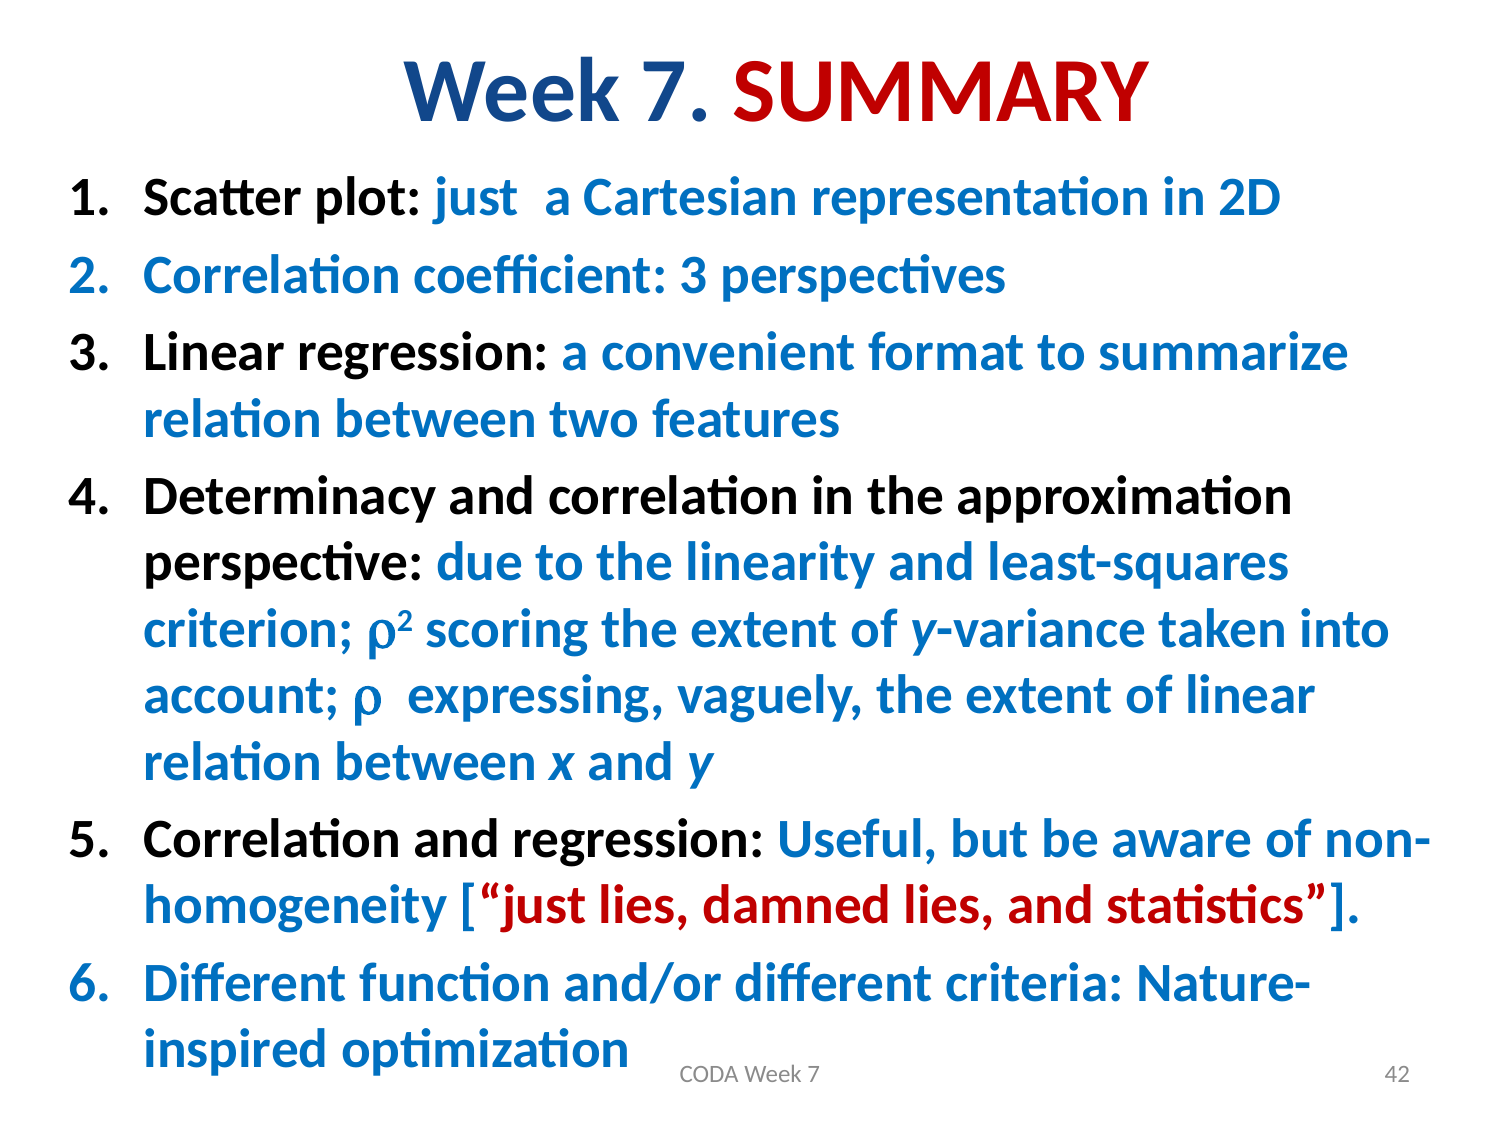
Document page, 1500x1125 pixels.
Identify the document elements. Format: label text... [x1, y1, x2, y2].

list Scatter plot: just a Cartesian representation in 2D Correlation coefficient: 3 perspectives Linear regression: a convenient format to summarize relation between two features Determinacy and correlation in the approximation perspective: due to the linearity and least-squares criterion; 2 scoring the extent of y-variance taken into account;  expressing, vaguely, the extent of linear relation between x and y Correlation and regression: Useful, but be aware of non-homogeneity [“just lies, damned lies, and statistics”]. Different function and/or different criteria: Nature-inspired optimization [53, 153, 1483, 1106]
title Week 7. SUMMARY [88, 0, 1466, 153]
footer CODA Week 7 [512, 1042, 988, 1103]
slide_number 42 [1074, 1042, 1425, 1103]
